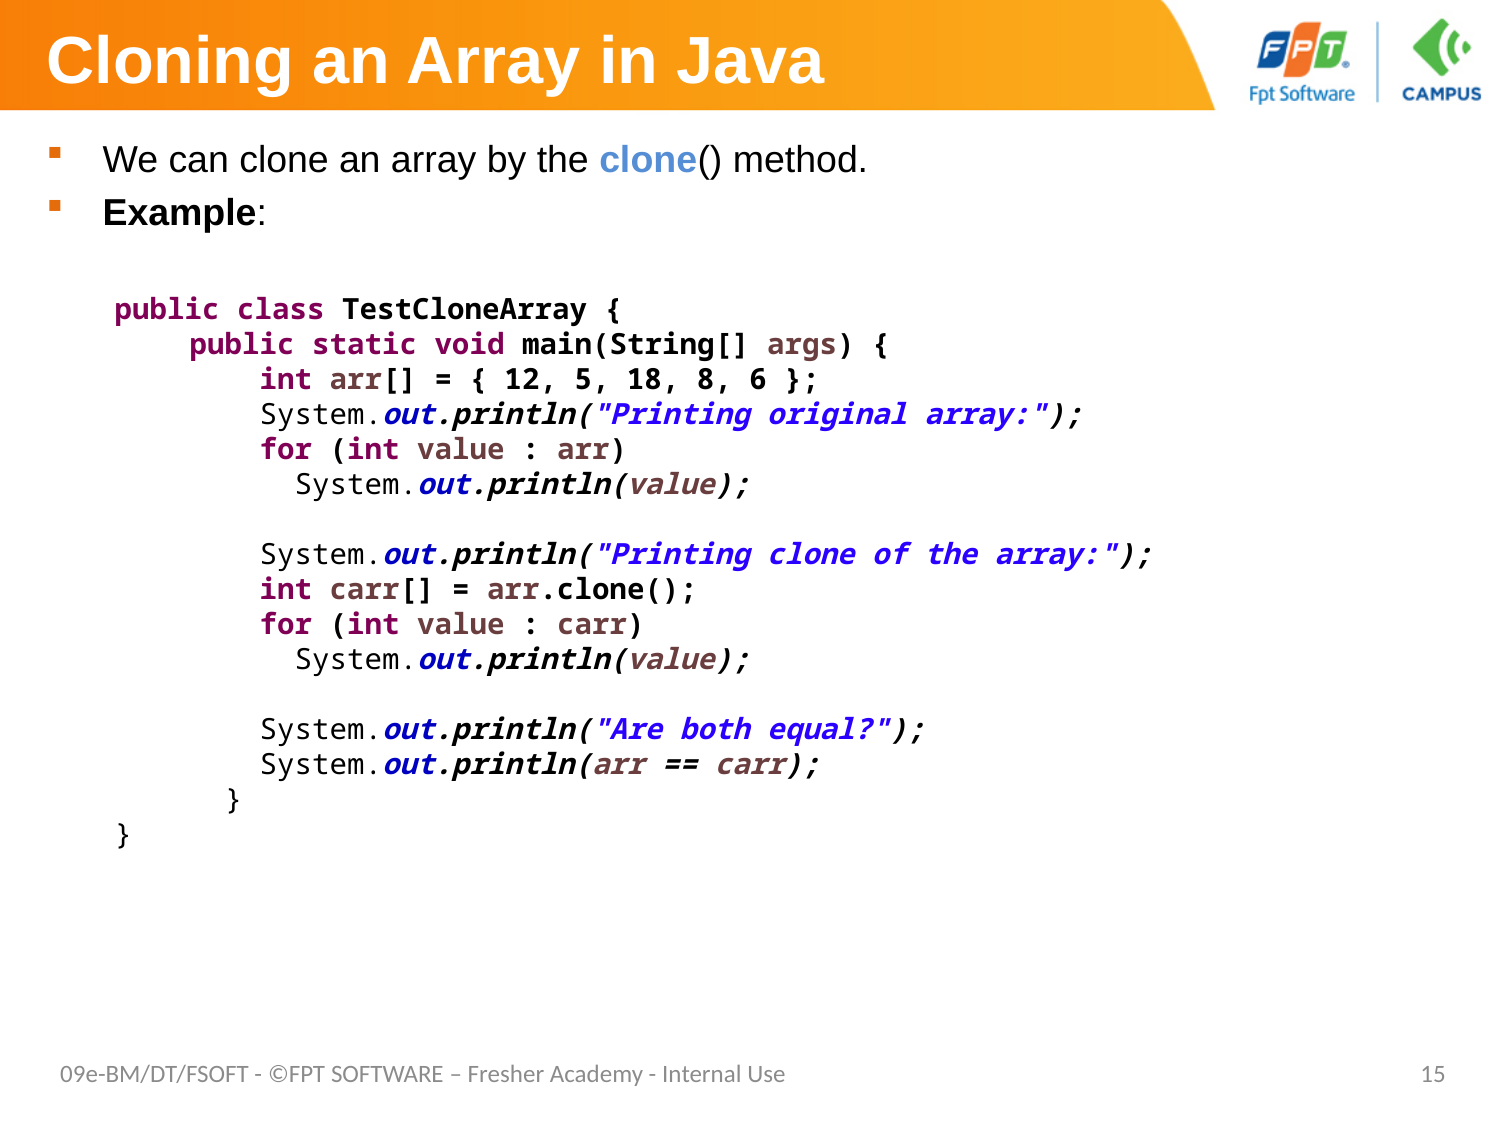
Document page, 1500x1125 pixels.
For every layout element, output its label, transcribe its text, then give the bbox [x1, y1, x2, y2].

slide_number 15 [1074, 1042, 1461, 1103]
footer 09e-BM/DT/FSOFT - ©FPT SOFTWARE – Fresher Academy - Internal Use [31, 1042, 816, 1103]
list We can clone an array by the clone() method. Example: [31, 127, 1461, 1020]
picture [0, 0, 1500, 1125]
title Cloning an Array in Java [31, 3, 1461, 111]
text_box public class TestCloneArray { public static void main(String[] args) { int arr[] = { 12, 5, 18, 8, 6 }; System.out.println("Printing original array:"); for (int value : arr) System.out.println(value); System.out.println("Printing clone of the array:"); int carr[] = arr.clone(); for (int value : carr) System.out.println(value); System.out.println("Are both equal?"); System.out.println(arr == carr); } } [99, 283, 1415, 858]
